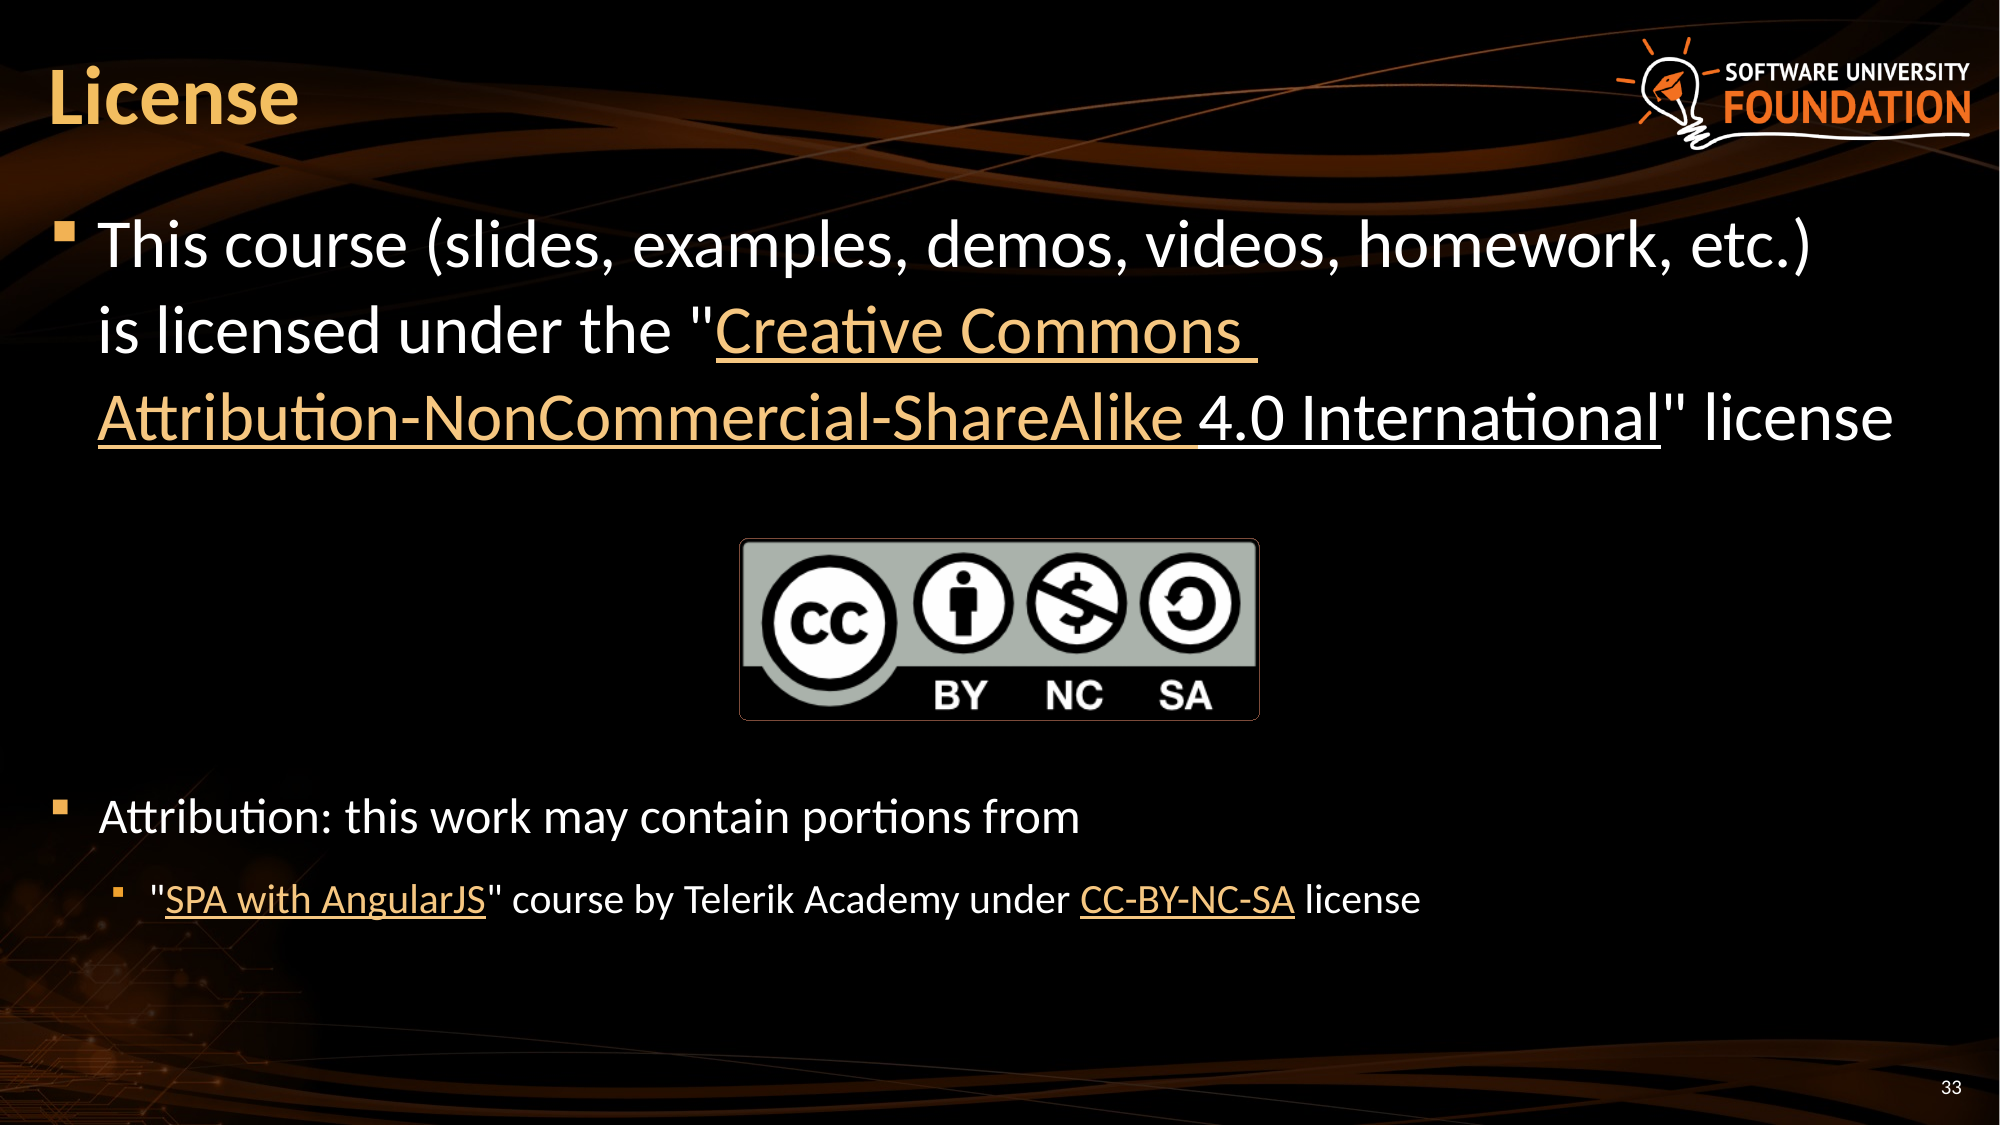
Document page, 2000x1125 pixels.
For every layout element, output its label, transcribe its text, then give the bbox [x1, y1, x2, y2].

title License [30, 6, 1602, 189]
list This course (slides, examples, demos, videos, homework, etc.) is licensed under the "Creative Commons Attribution-NonCommercial-ShareAlike 4.0 International" license [31, 188, 1968, 484]
list Attribution: this work may contain portions from "SPA with AngularJS" course by Telerik Academy under CC-BY-NC-SA license [30, 774, 1968, 1103]
picture [0, 0, 2000, 1125]
